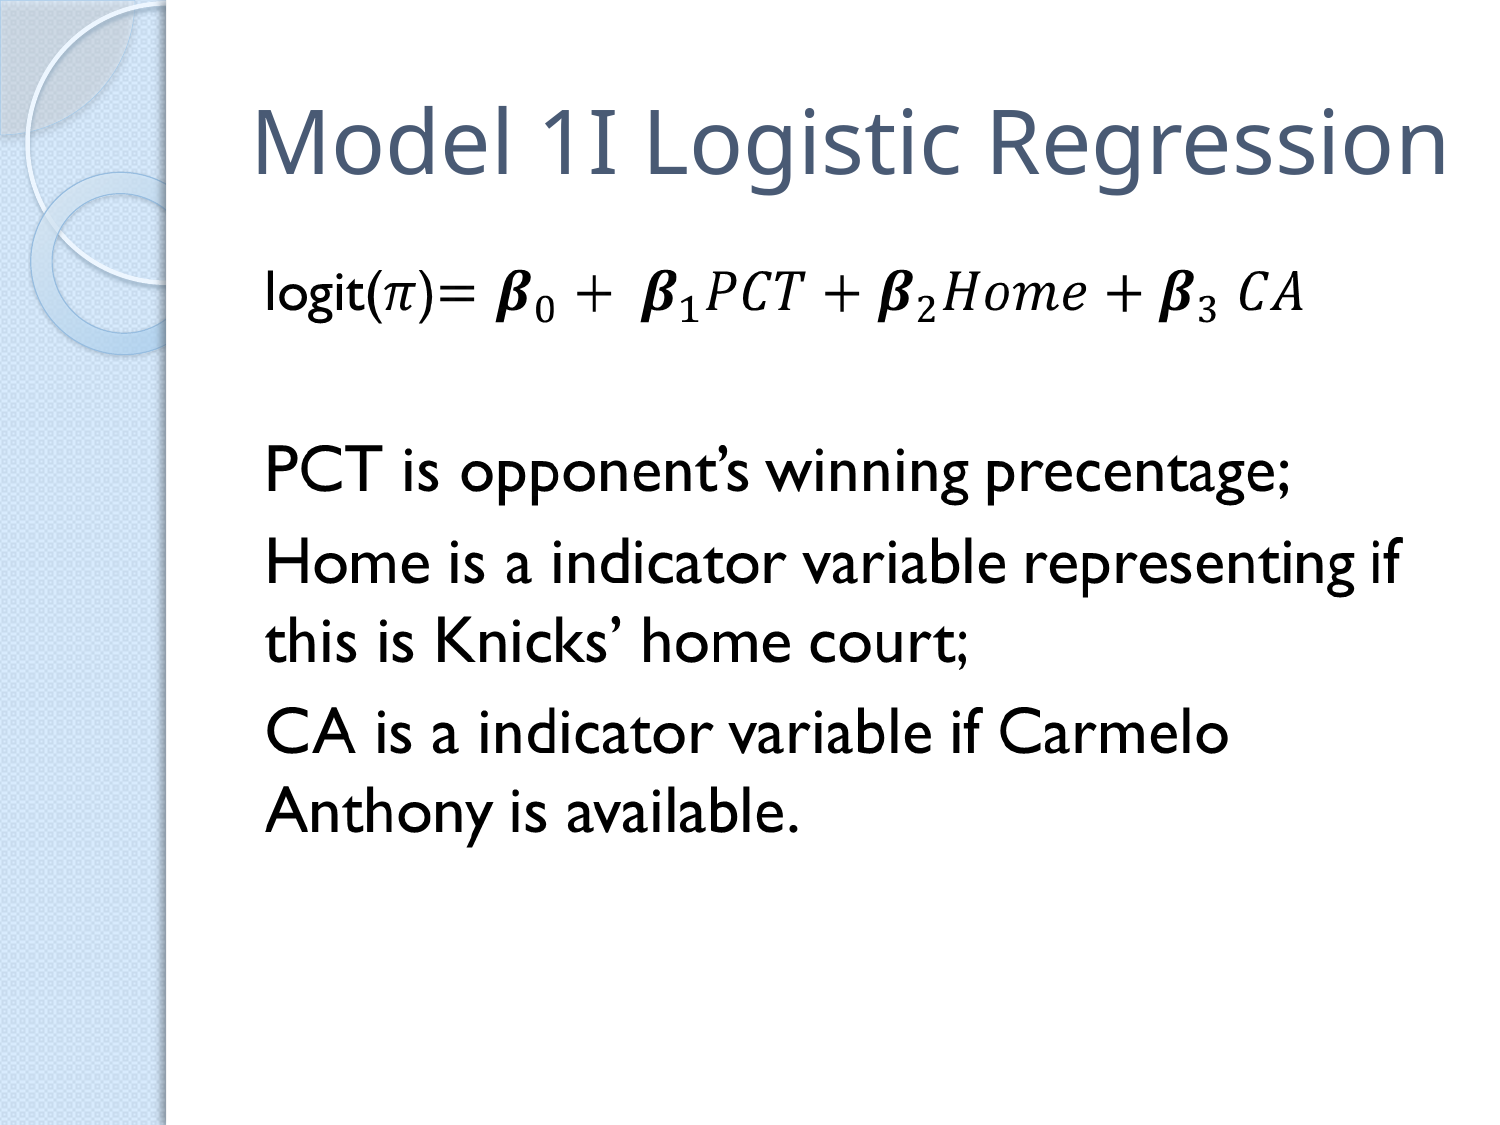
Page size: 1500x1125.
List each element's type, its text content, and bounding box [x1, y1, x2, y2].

title Model 1I Logistic Regression [235, 45, 1466, 233]
list win.data = matrix(c(7,1,2,8), 2, 2) fisher = fisher.test(n.data) [225, 237, 1456, 1025]
